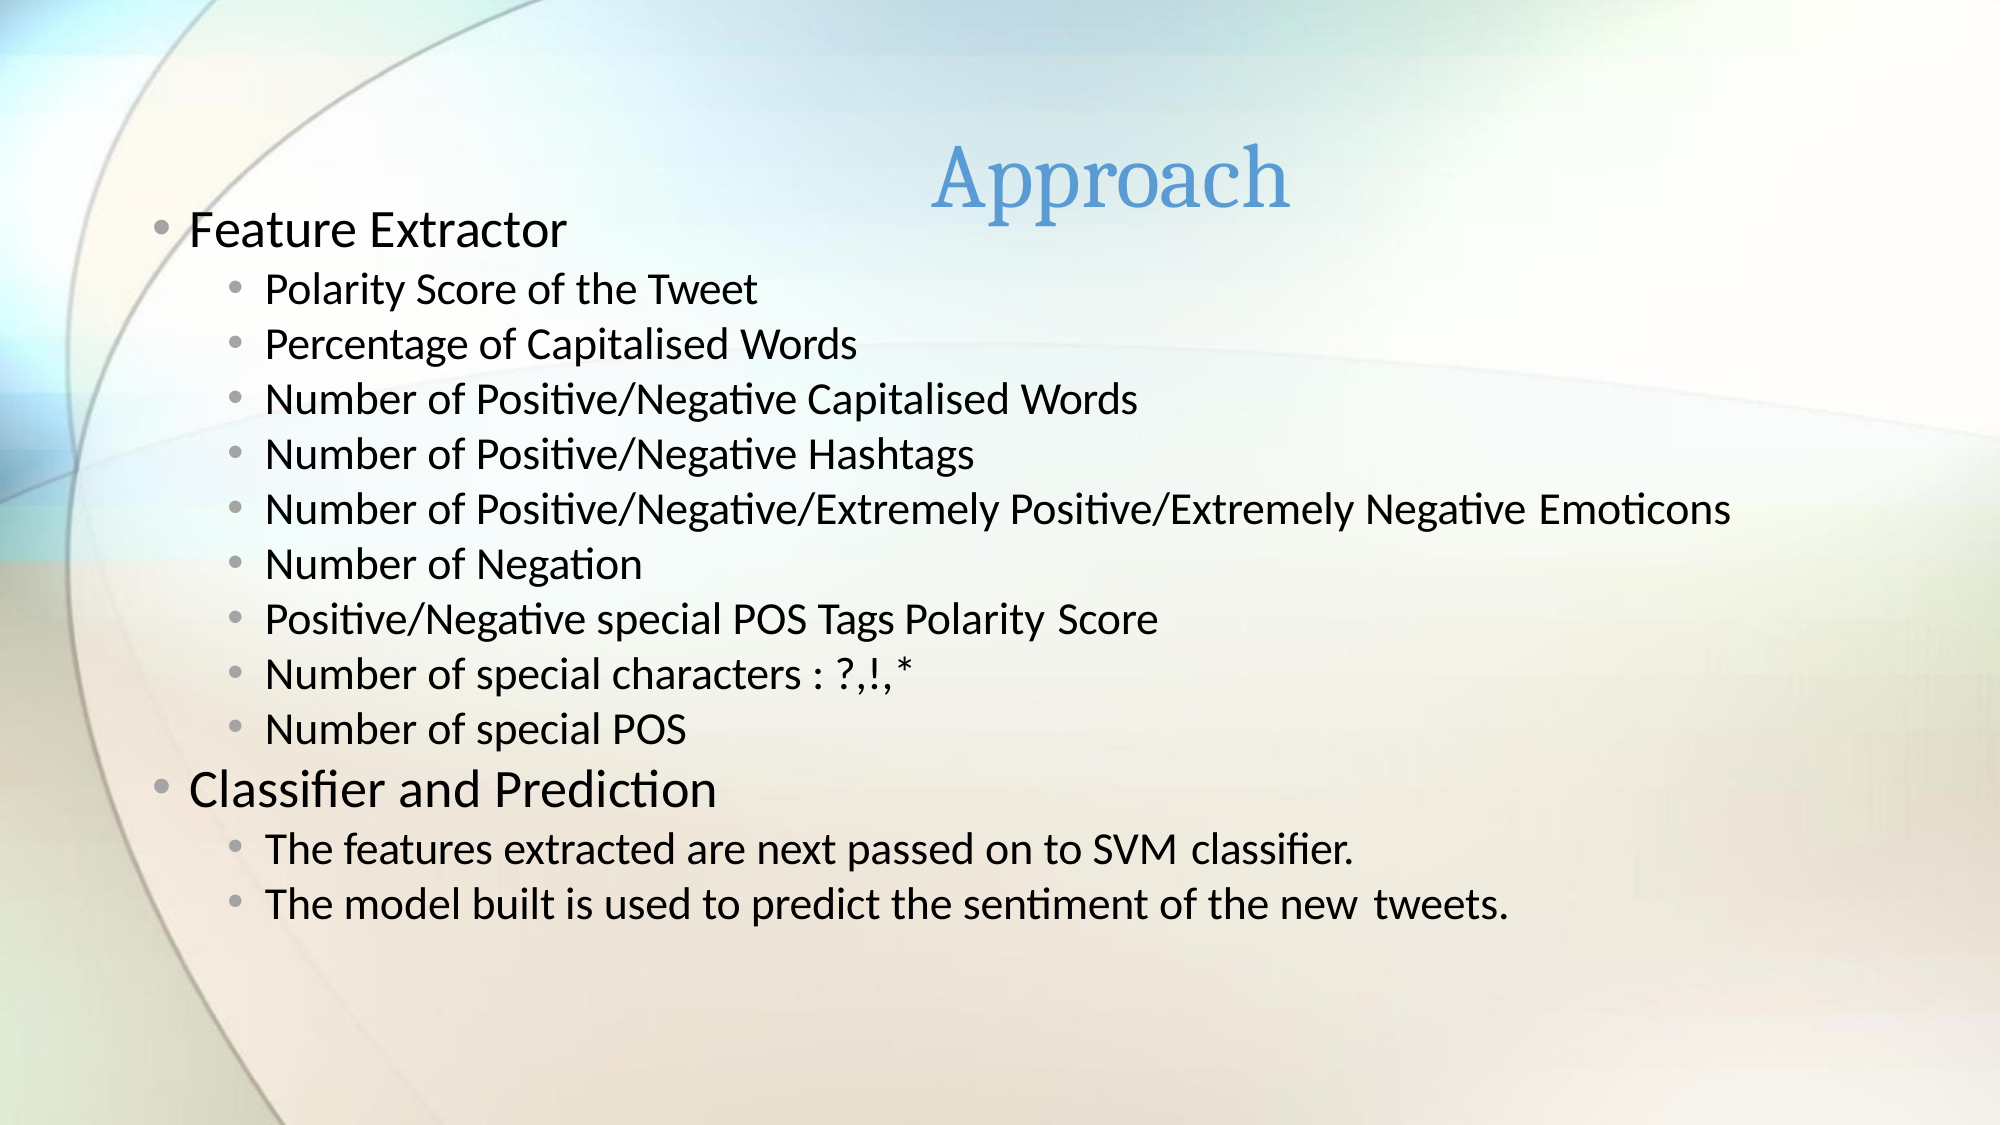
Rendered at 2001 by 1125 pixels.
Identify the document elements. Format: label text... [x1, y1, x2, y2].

text_box Feature Extractor Polarity Score of the Tweet Percentage of Capitalised Words Number of Positive/Negative Capitalised Words Number of Positive/Negative Hashtags Number of Positive/Negative/Extremely Positive/Extremely Negative Emoticons Number of Negation Positive/Negative special POS Tags Polarity Score Number of special characters : ?,!,* Number of special POS Classifier and Prediction The features extracted are next passed on to SVM classifier. The model built is used to predict the sentiment of the new tweets. [150, 193, 1746, 1125]
picture [0, 0, 2000, 1125]
text_box Approach [154, 116, 1846, 305]
